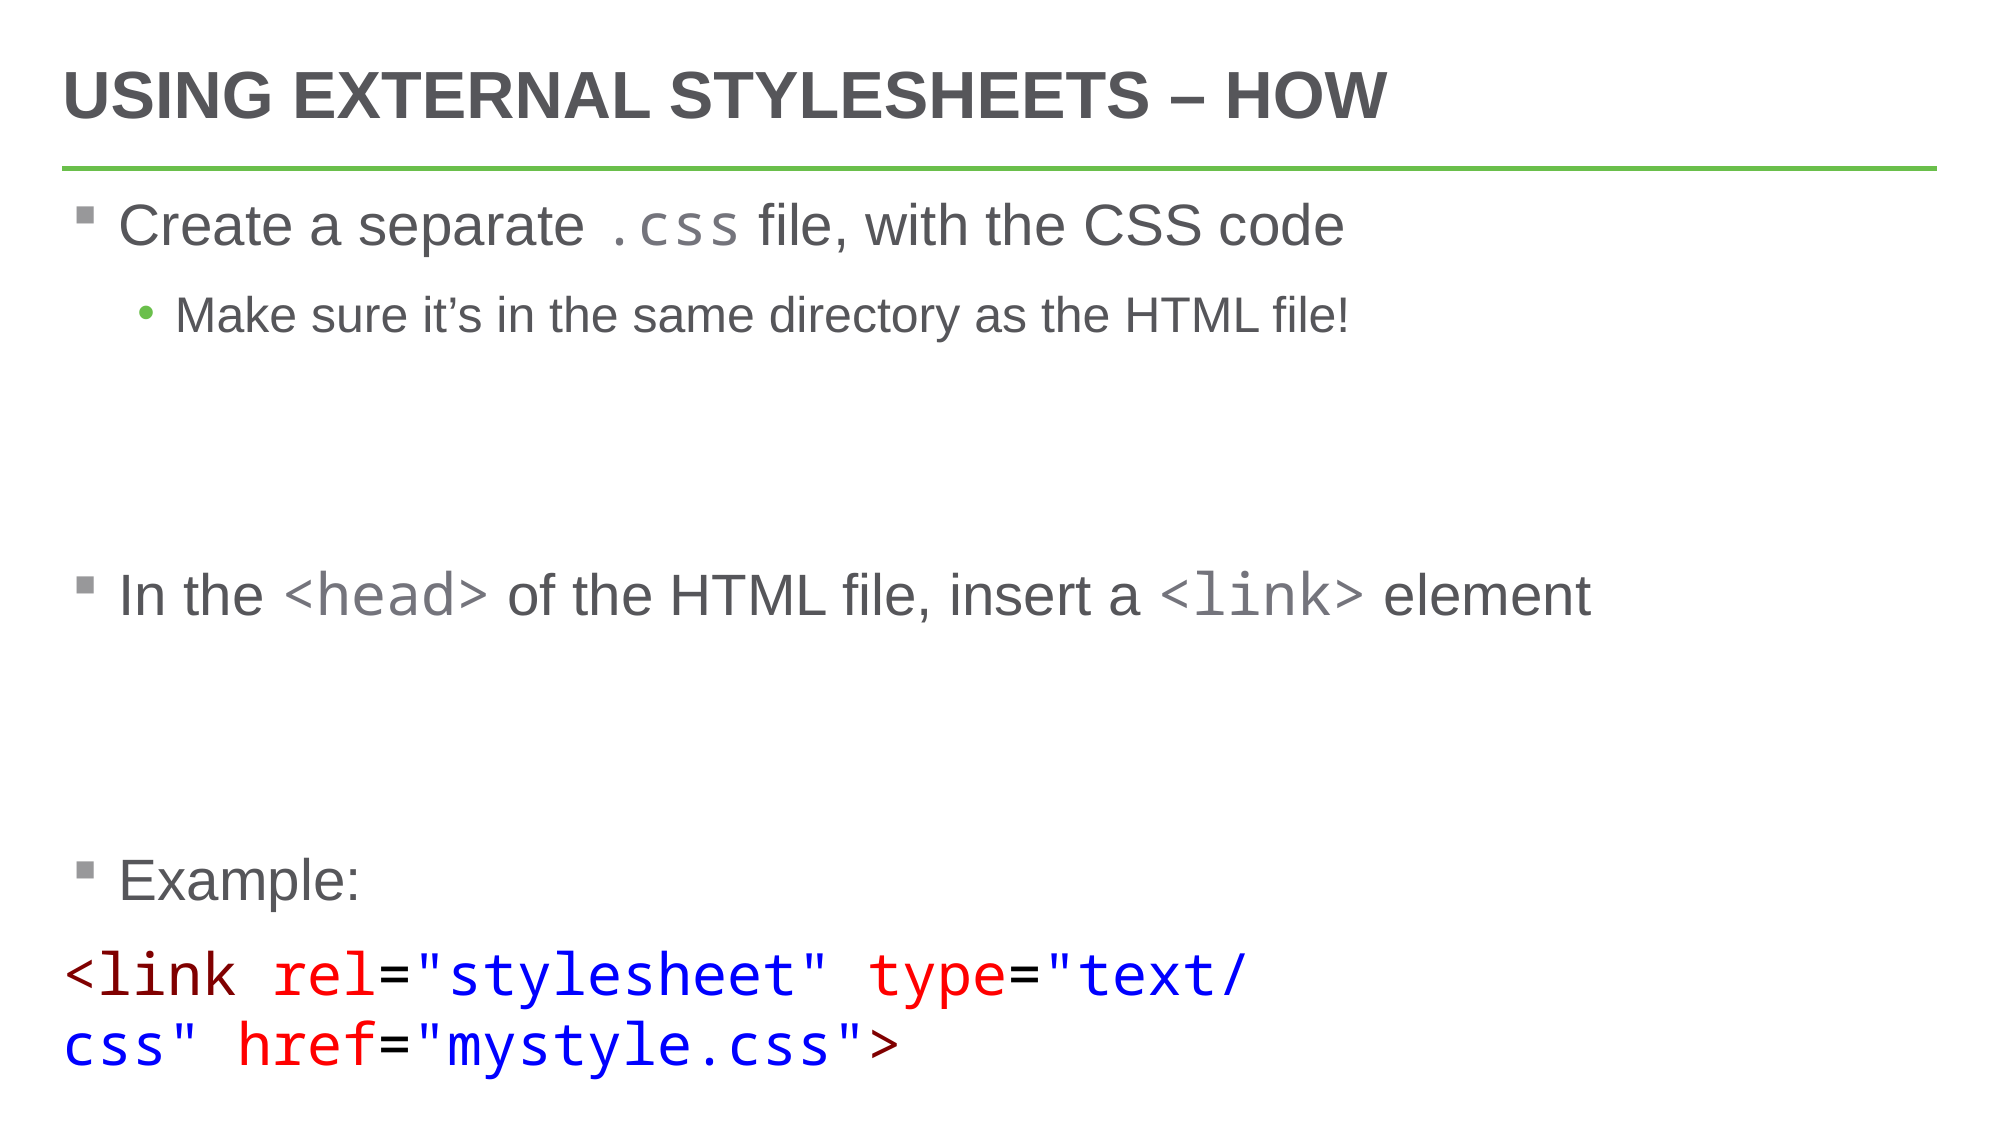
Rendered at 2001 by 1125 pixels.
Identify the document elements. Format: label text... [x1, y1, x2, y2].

list Create a separate .css file, with the CSS code Make sure it’s in the same directory as the HTML file! In the <head> of the HTML file, insert a <link> element Example: <link rel="stylesheet" type="text/css" href="mystyle.css"> [62, 187, 1938, 1050]
title Using external stylesheets – How [62, 37, 1938, 150]
